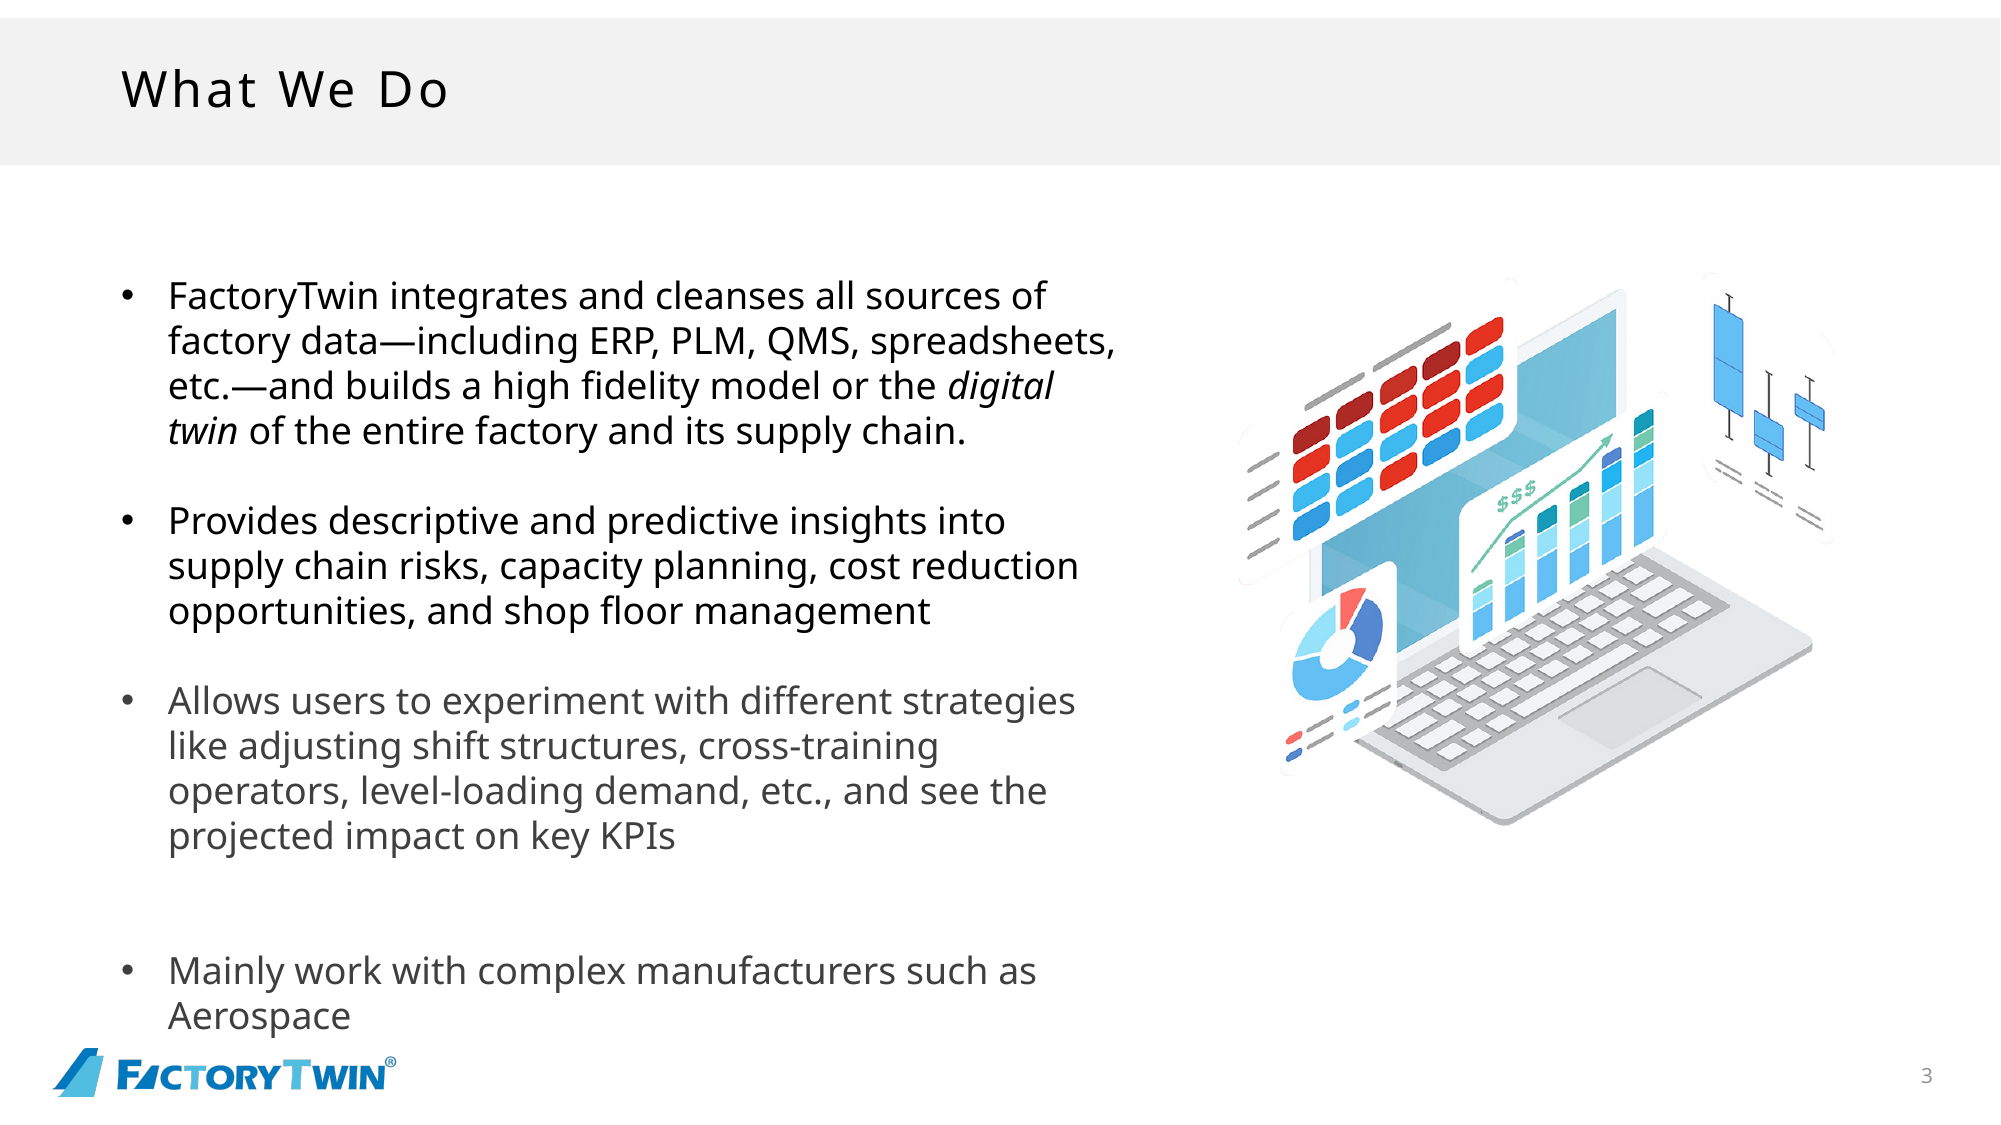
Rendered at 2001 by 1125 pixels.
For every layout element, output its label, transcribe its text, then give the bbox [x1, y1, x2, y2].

title What We Do [106, 32, 1894, 152]
slide_number 3 [1738, 1047, 1948, 1108]
picture [52, 1048, 397, 1097]
text_box FactoryTwin integrates and cleanses all sources of factory data—including ERP, PLM, QMS, spreadsheets, etc.—and builds a high fidelity model or the digital twin of the entire factory and its supply chain. Provides descriptive and predictive insights into supply chain risks, capacity planning, cost reduction opportunities, and shop floor management Allows users to experiment with different strategies like adjusting shift structures, cross-training operators, level-loading demand, etc., and see the projected impact on key KPIs Mainly work with complex manufacturers such as Aerospace [106, 264, 1143, 1089]
picture [1169, 190, 1907, 935]
